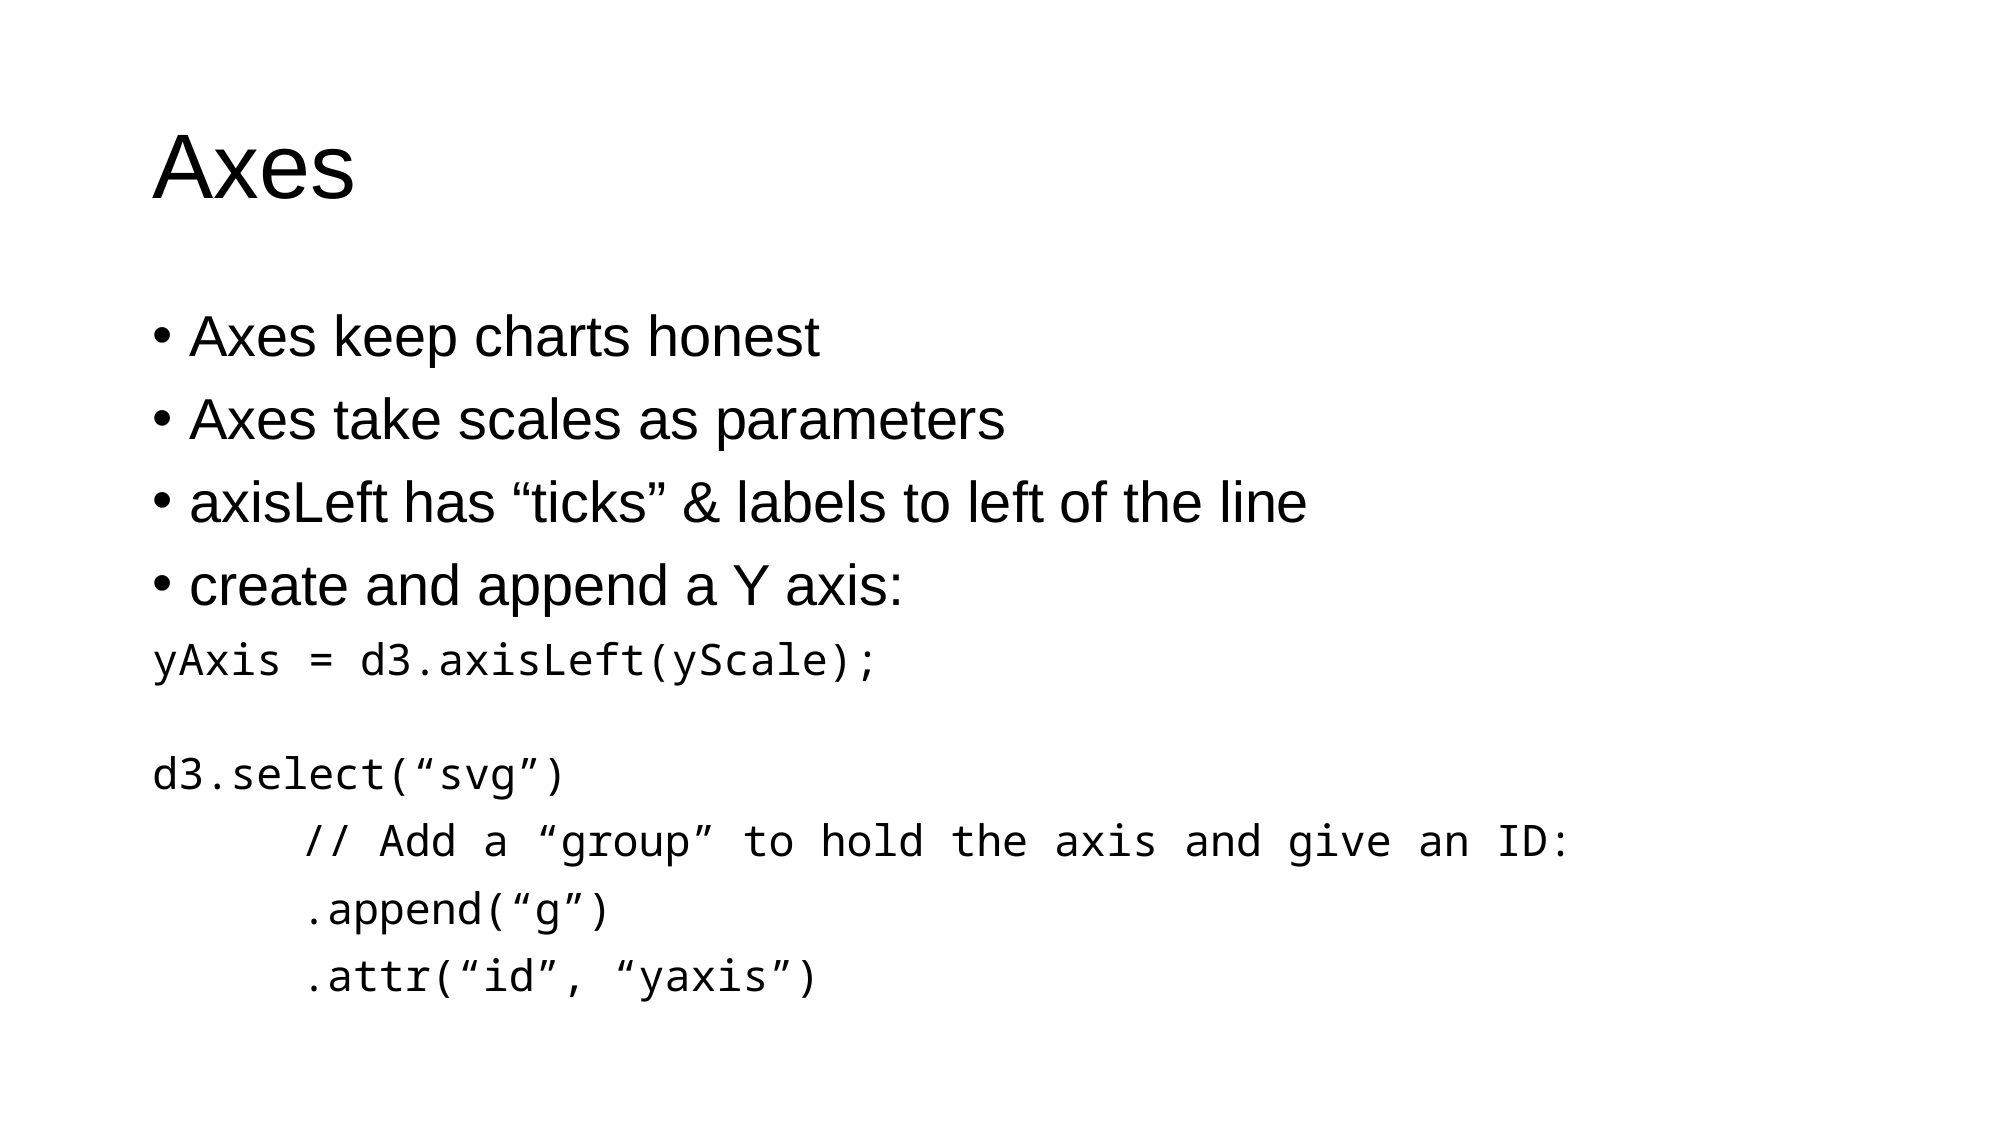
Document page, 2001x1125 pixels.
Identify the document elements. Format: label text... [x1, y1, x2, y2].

title Axes [137, 59, 1863, 278]
list Axes keep charts honest Axes take scales as parameters axisLeft has “ticks” & labels to left of the line create and append a Y axis: yAxis = d3.axisLeft(yScale); d3.select(“svg”) // Add a “group” to hold the axis and give an ID: .append(“g”) .attr(“id”, “yaxis”) [137, 299, 1863, 1014]
